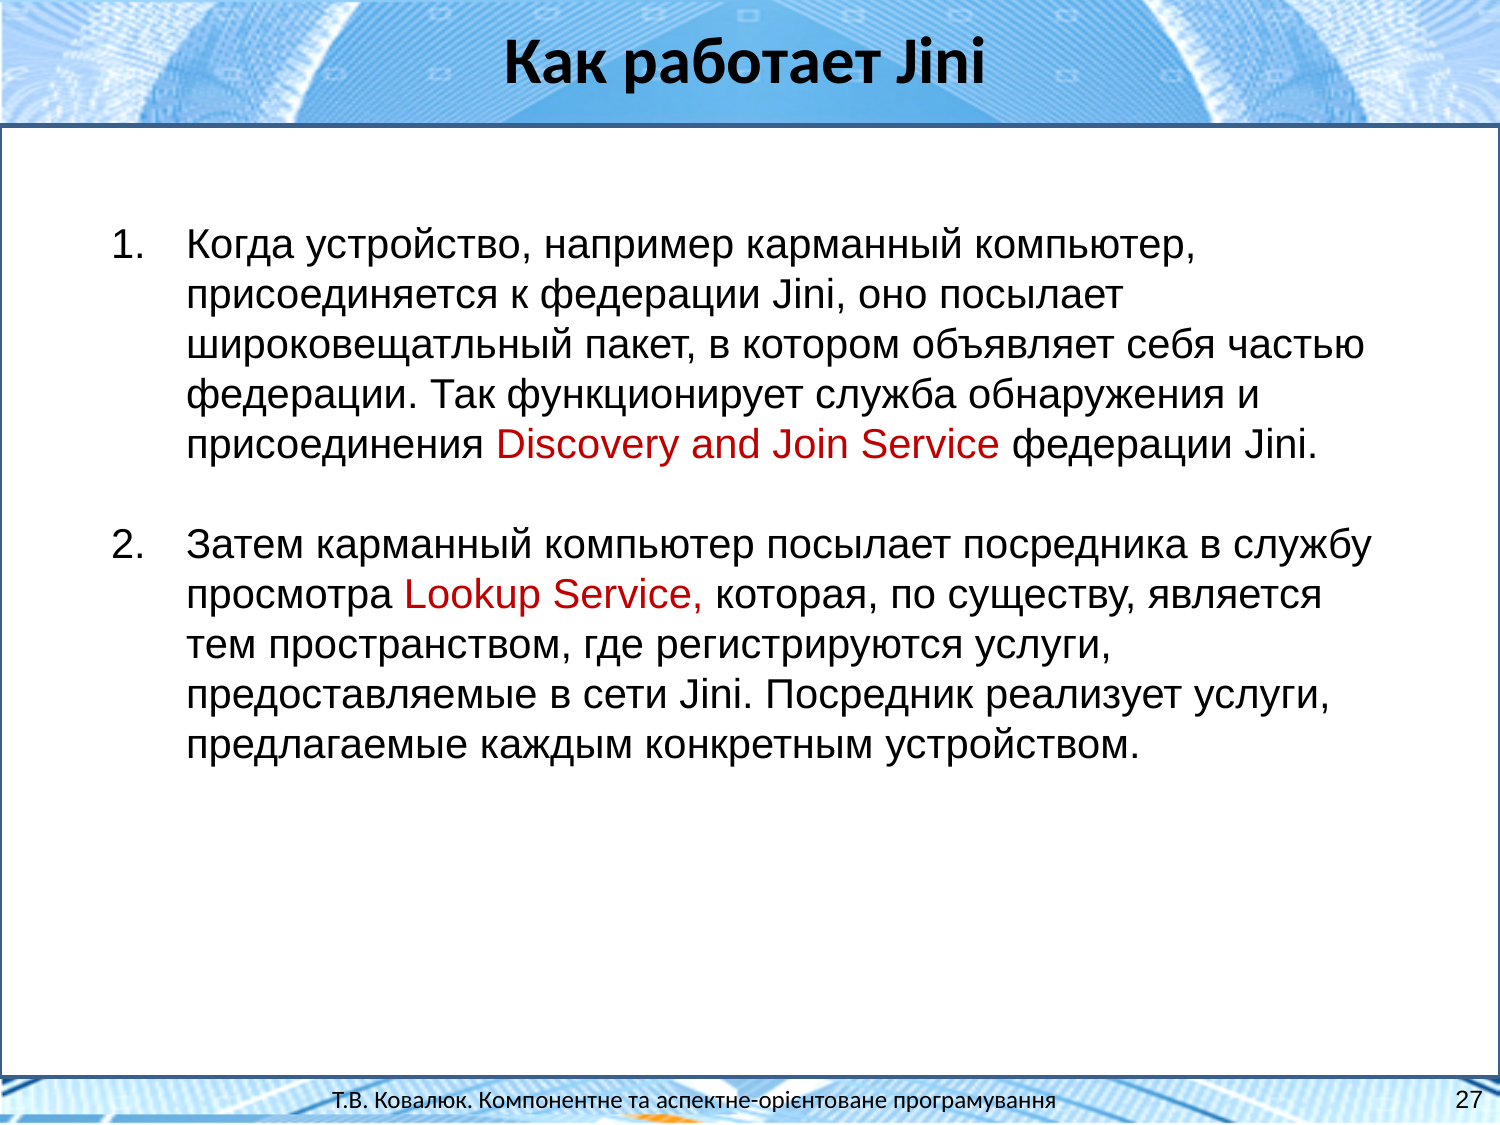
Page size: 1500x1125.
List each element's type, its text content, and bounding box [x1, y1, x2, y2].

text_box Как работает Jini [489, 9, 1003, 104]
picture [0, 0, 1500, 123]
picture [0, 1079, 1500, 1125]
text_box Когда устройство, например карманный компьютер, присоединяется к федерации Jini, оно посылает широковещатльный пакет, в котором объявляет себя частью федерации. Так функционирует служба обнаружения и присоединения Discovery and Join Service федерации Jini. Затем карманный компьютер посылает посредника в службу просмотра Lookup Service, которая, по существу, является тем пространством, где регистрируются услуги, предоставляемые в сети Jini. Посредник реализует услуги, предлагаемые каждым конкретным устройством. [96, 209, 1396, 775]
